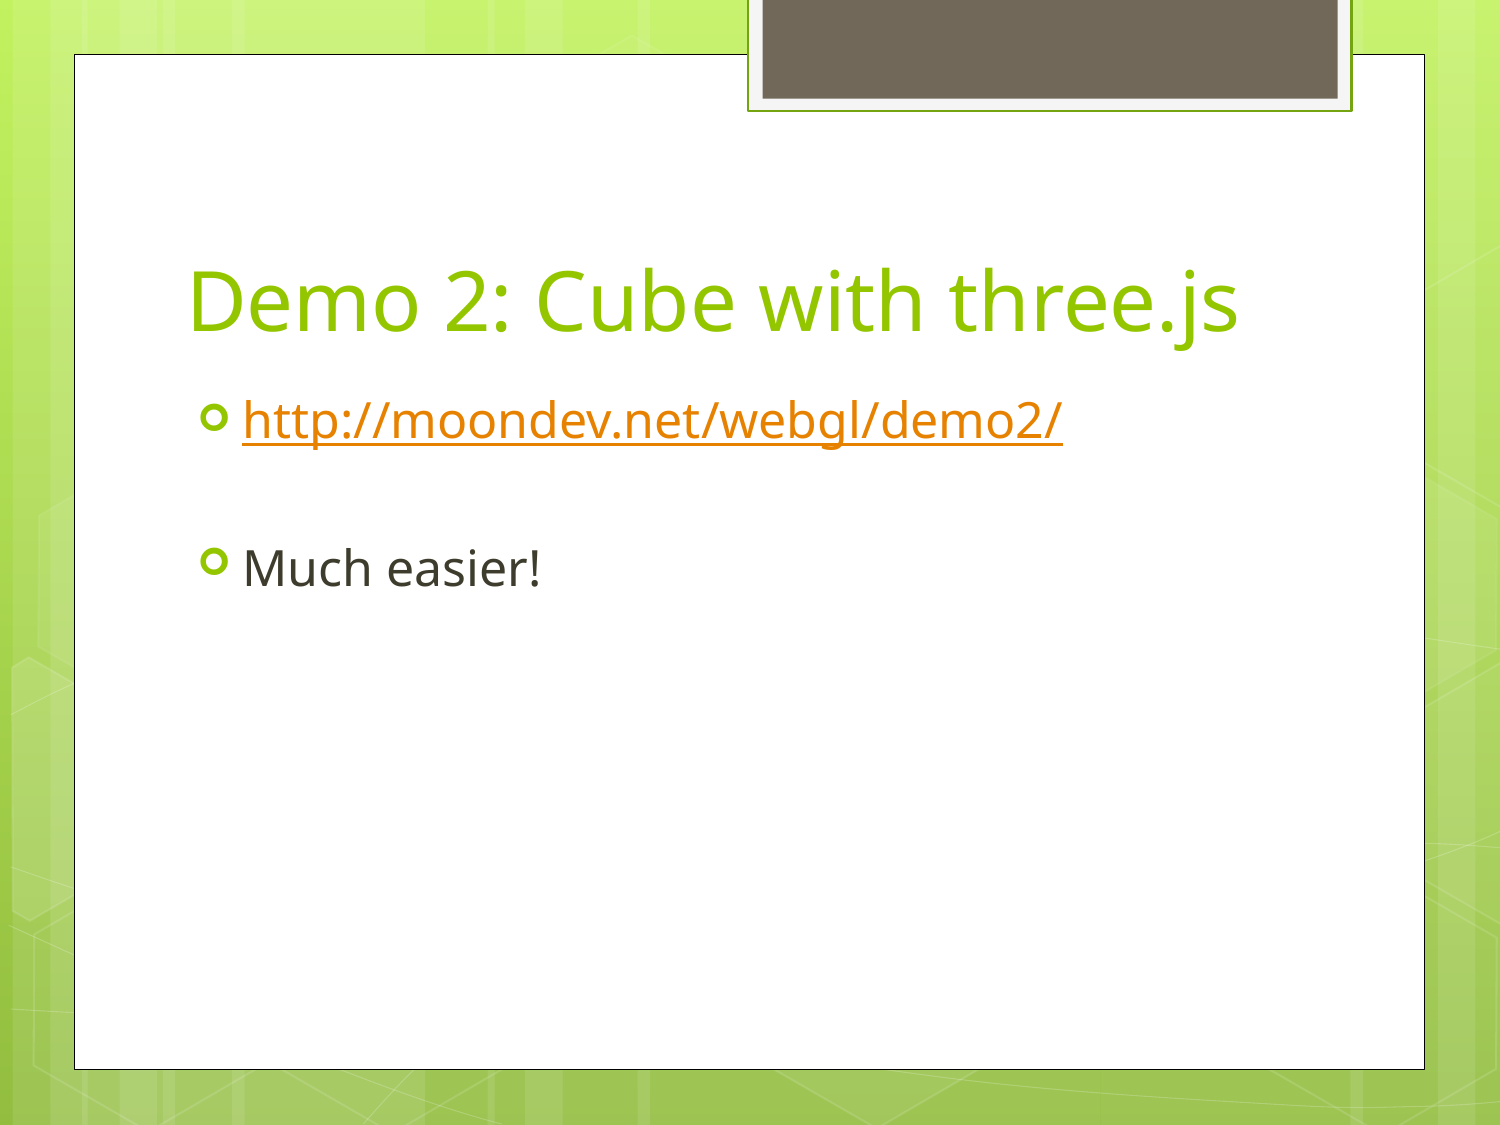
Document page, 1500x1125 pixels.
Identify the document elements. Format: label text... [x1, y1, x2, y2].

list http://moondev.net/webgl/demo2/ Much easier! [171, 381, 1283, 957]
title Demo 2: Cube with three.js [171, 168, 1324, 357]
